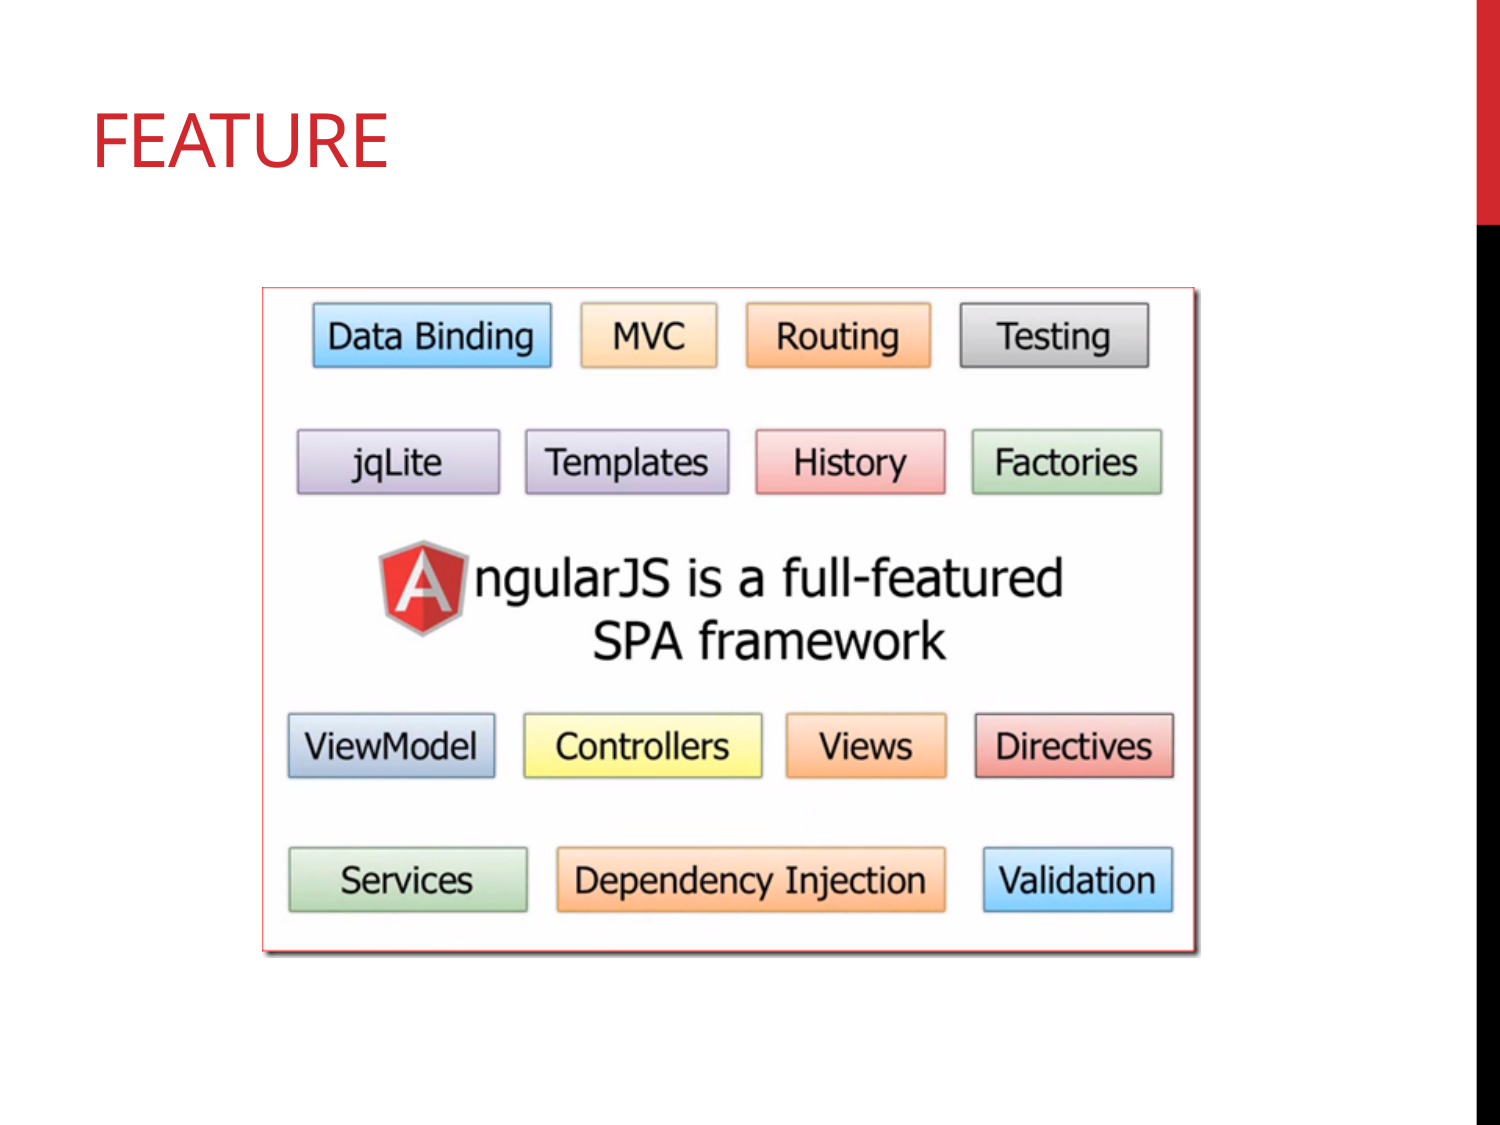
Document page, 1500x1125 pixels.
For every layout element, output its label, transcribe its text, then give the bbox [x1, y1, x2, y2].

picture [261, 286, 1201, 959]
title Feature [75, 25, 1413, 250]
